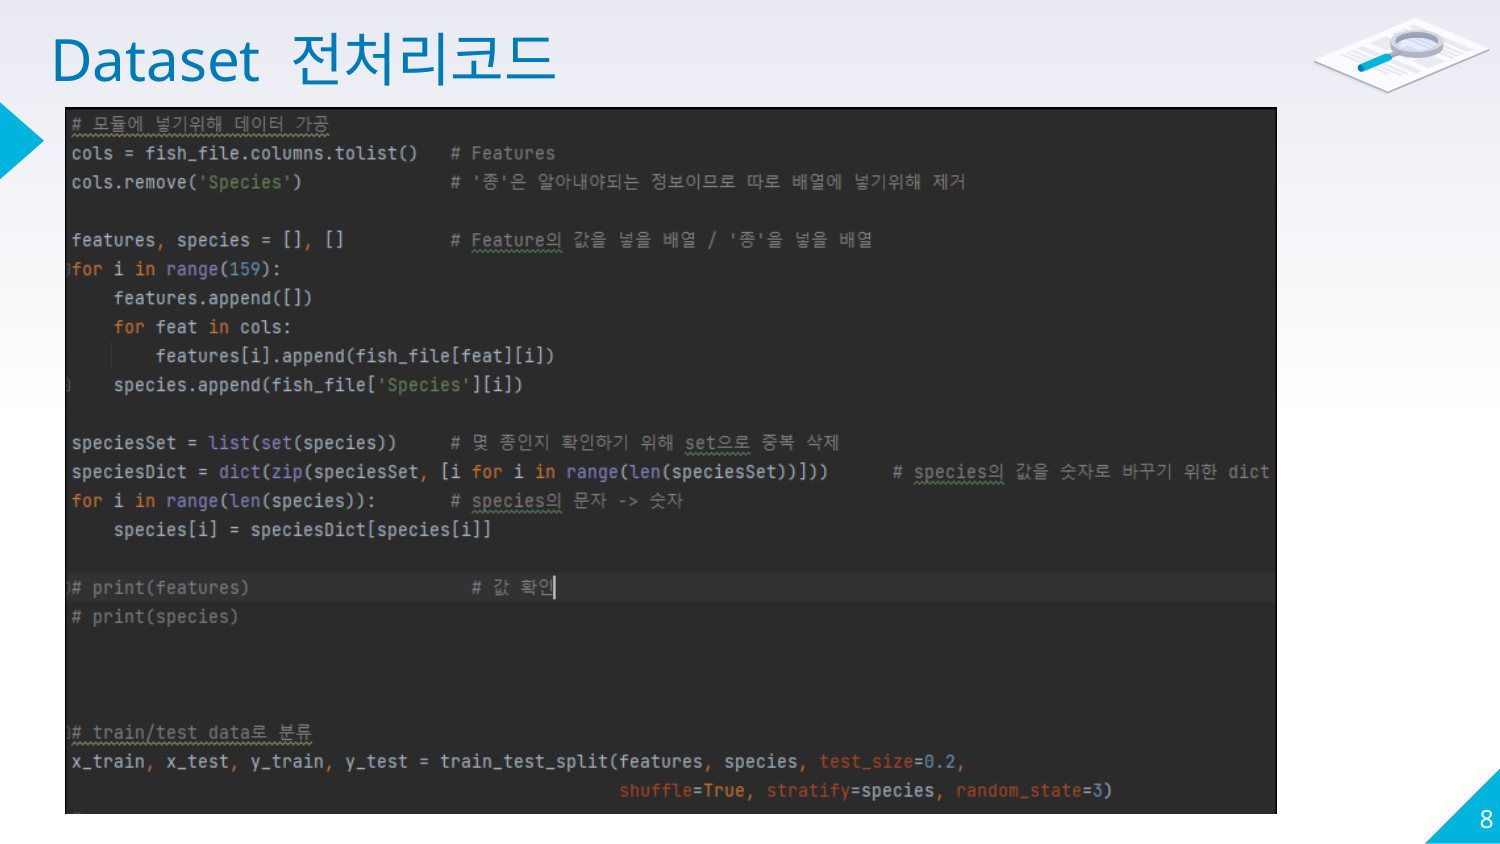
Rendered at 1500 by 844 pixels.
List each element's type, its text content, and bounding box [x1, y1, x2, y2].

text_box Dataset 전처리코드 [50, 19, 641, 93]
slide_number 8 [1418, 760, 1494, 838]
picture [65, 107, 1278, 815]
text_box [1311, 17, 1490, 95]
